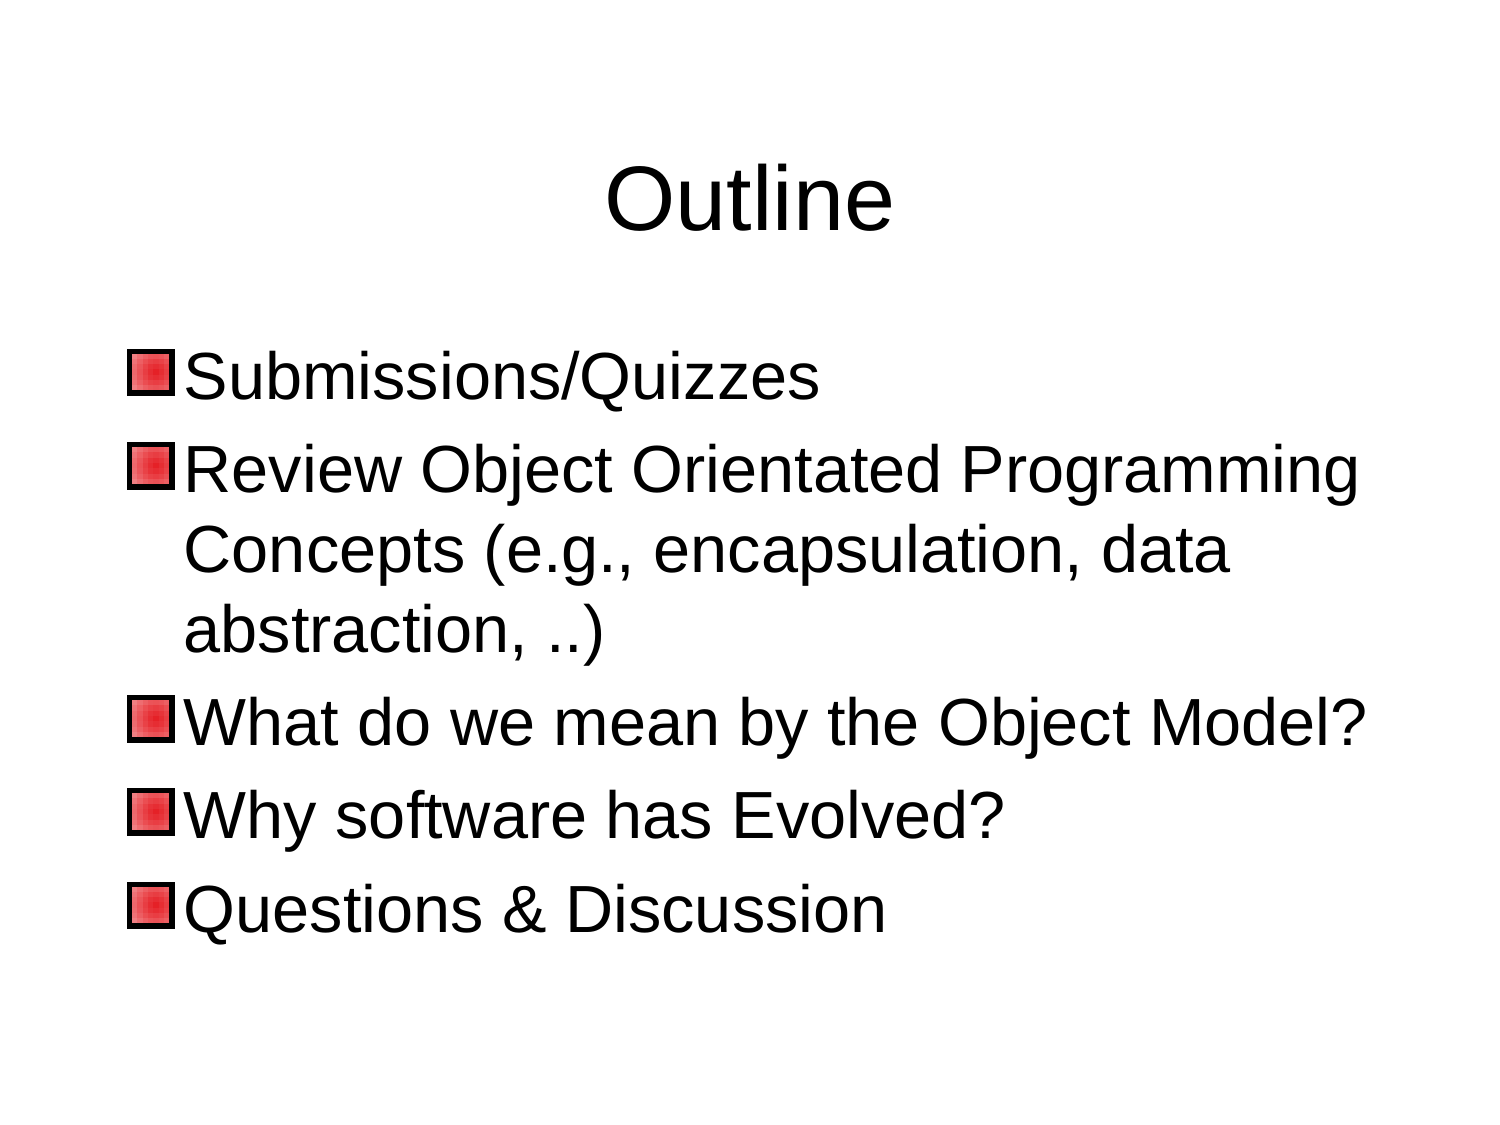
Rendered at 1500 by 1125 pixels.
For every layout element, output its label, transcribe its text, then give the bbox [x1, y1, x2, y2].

picture [127, 788, 175, 836]
picture [127, 695, 175, 743]
title Outline [112, 99, 1388, 288]
list Submissions/Quizzes Review Object Orientated Programming Concepts (e.g., encapsulation, data abstraction, ..) What do we mean by the Object Model? Why software has Evolved? Questions & Discussion [112, 324, 1413, 1075]
picture [127, 442, 175, 490]
picture [127, 882, 175, 929]
picture [127, 349, 175, 396]
